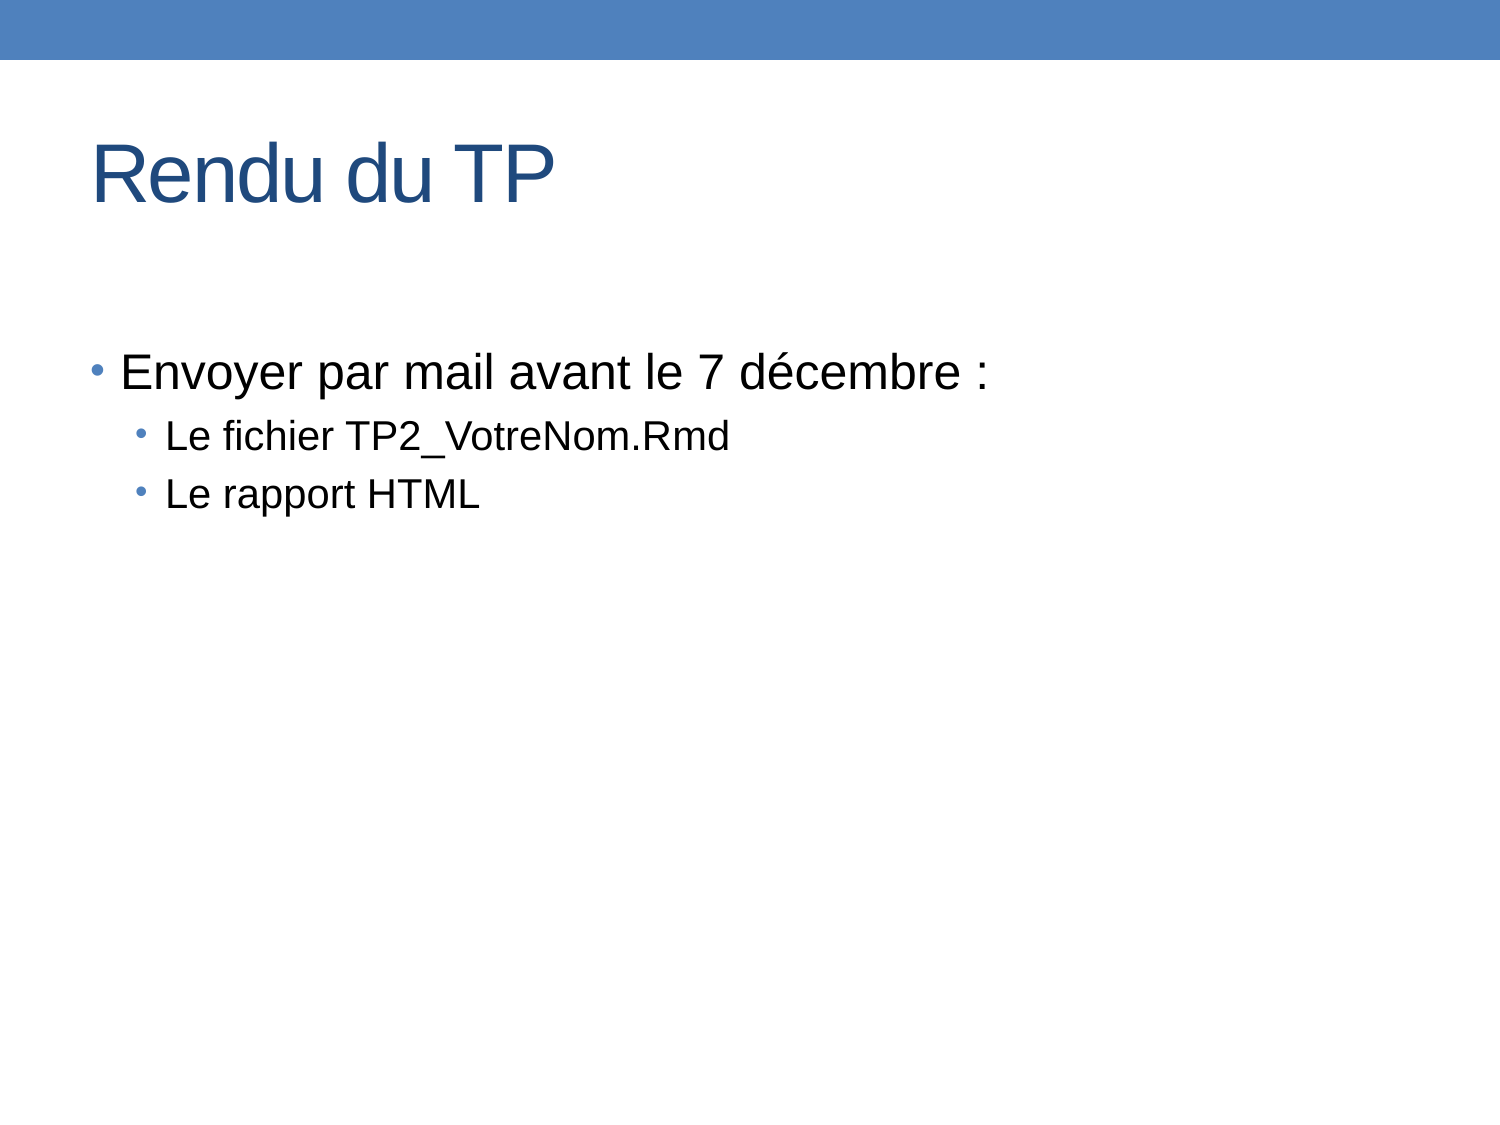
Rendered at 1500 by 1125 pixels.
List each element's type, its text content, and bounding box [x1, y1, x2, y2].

list Envoyer par mail avant le 7 décembre : Le fichier TP2_VotreNom.Rmd Le rapport HTML [75, 262, 1425, 1063]
title Rendu du TP [75, 87, 1425, 250]
